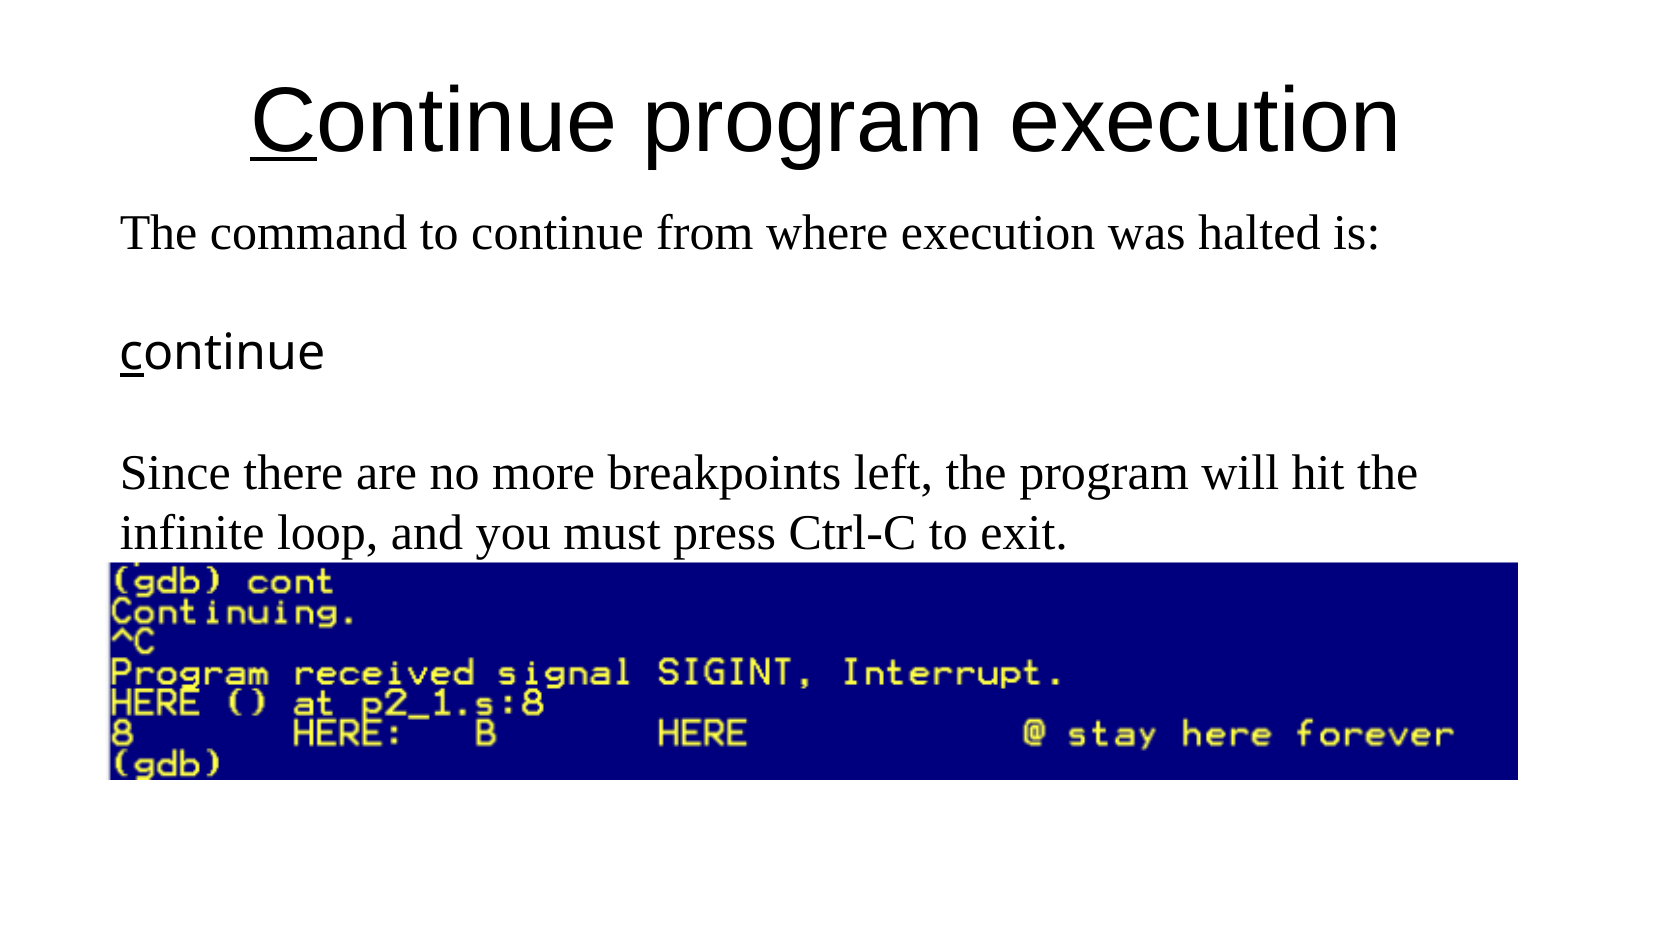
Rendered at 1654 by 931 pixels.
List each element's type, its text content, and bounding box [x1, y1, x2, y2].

text_box The command to continue from where execution was halted is: continue Since there are no more breakpoints left, the program will hit the infinite loop, and you must press Ctrl-C to exit. [104, 192, 1545, 567]
text_box Continue program execution [82, 59, 1571, 170]
picture [104, 561, 1518, 781]
